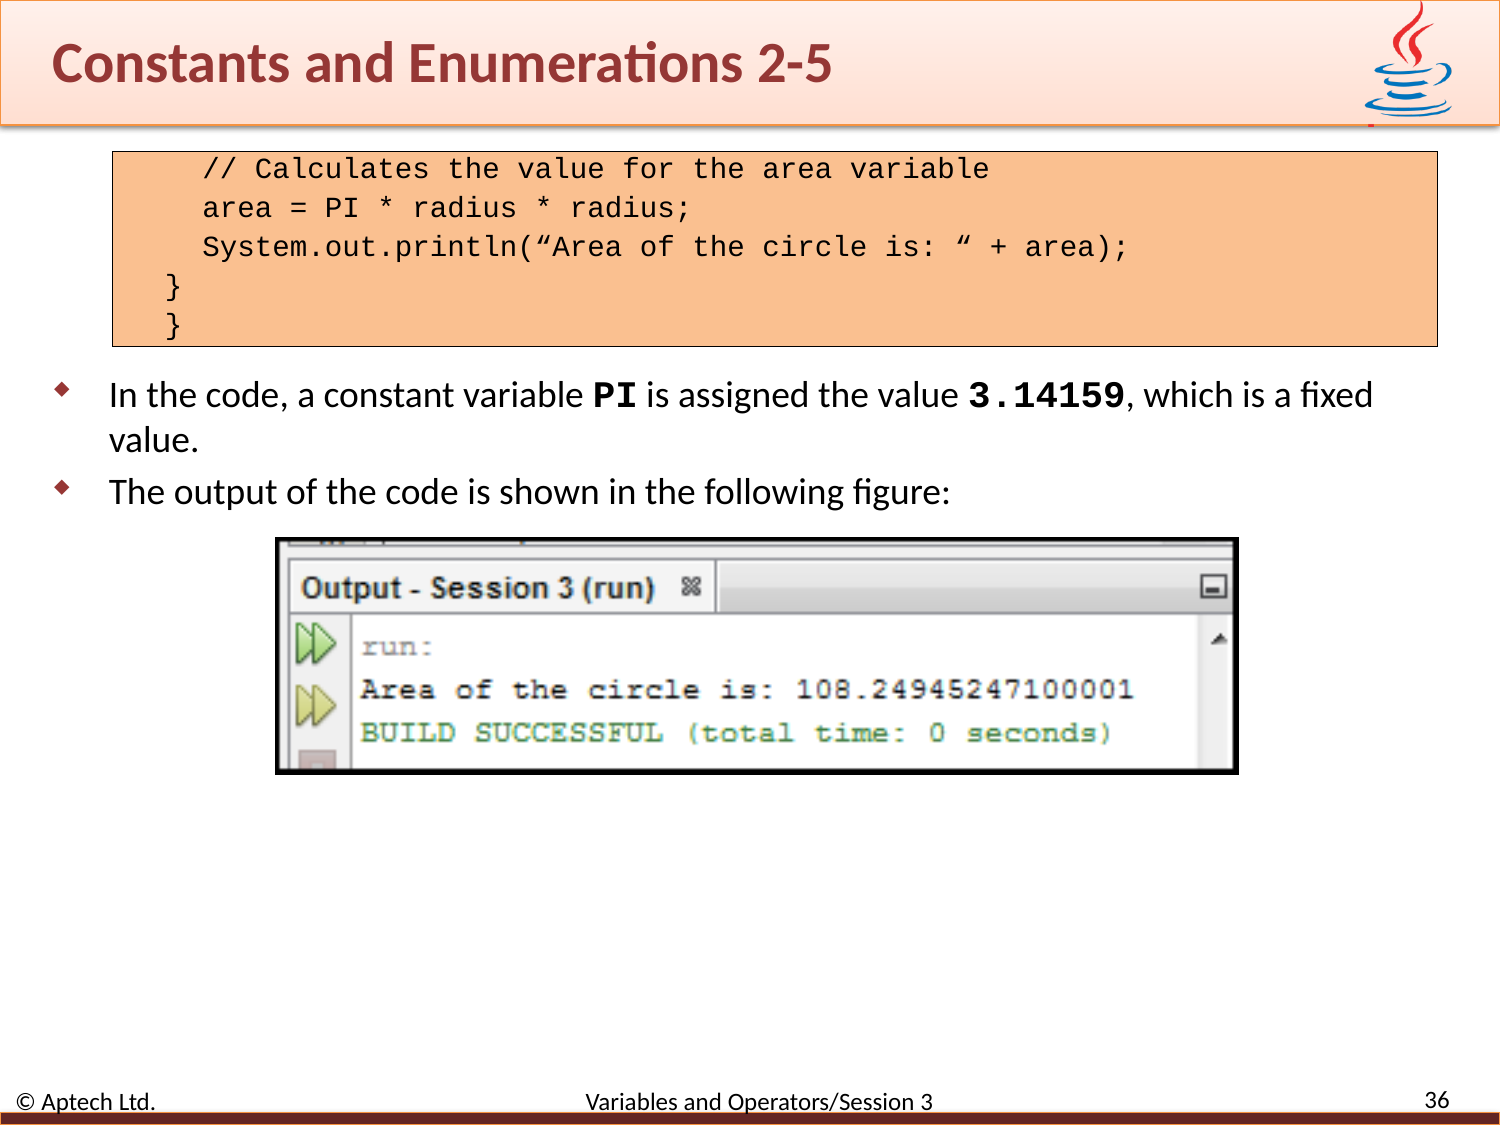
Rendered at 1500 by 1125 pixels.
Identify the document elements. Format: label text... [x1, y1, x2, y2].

footer © Aptech Ltd. Variables and Operators/Session 3 [0, 1087, 1325, 1113]
title Constants and Enumerations 2-5 [37, 24, 1288, 93]
picture [1362, 0, 1454, 127]
slide_number 36 [1337, 1084, 1465, 1113]
picture [274, 537, 1239, 776]
text_box // Calculates the value for the area variable area = PI * radius * radius; System.out.println(“Area of the circle is: “ + area); } } [112, 151, 1438, 347]
text_box In the code, a constant variable PI is assigned the value 3.14159, which is a fixed value. The output of the code is shown in the following figure: [37, 362, 1450, 525]
